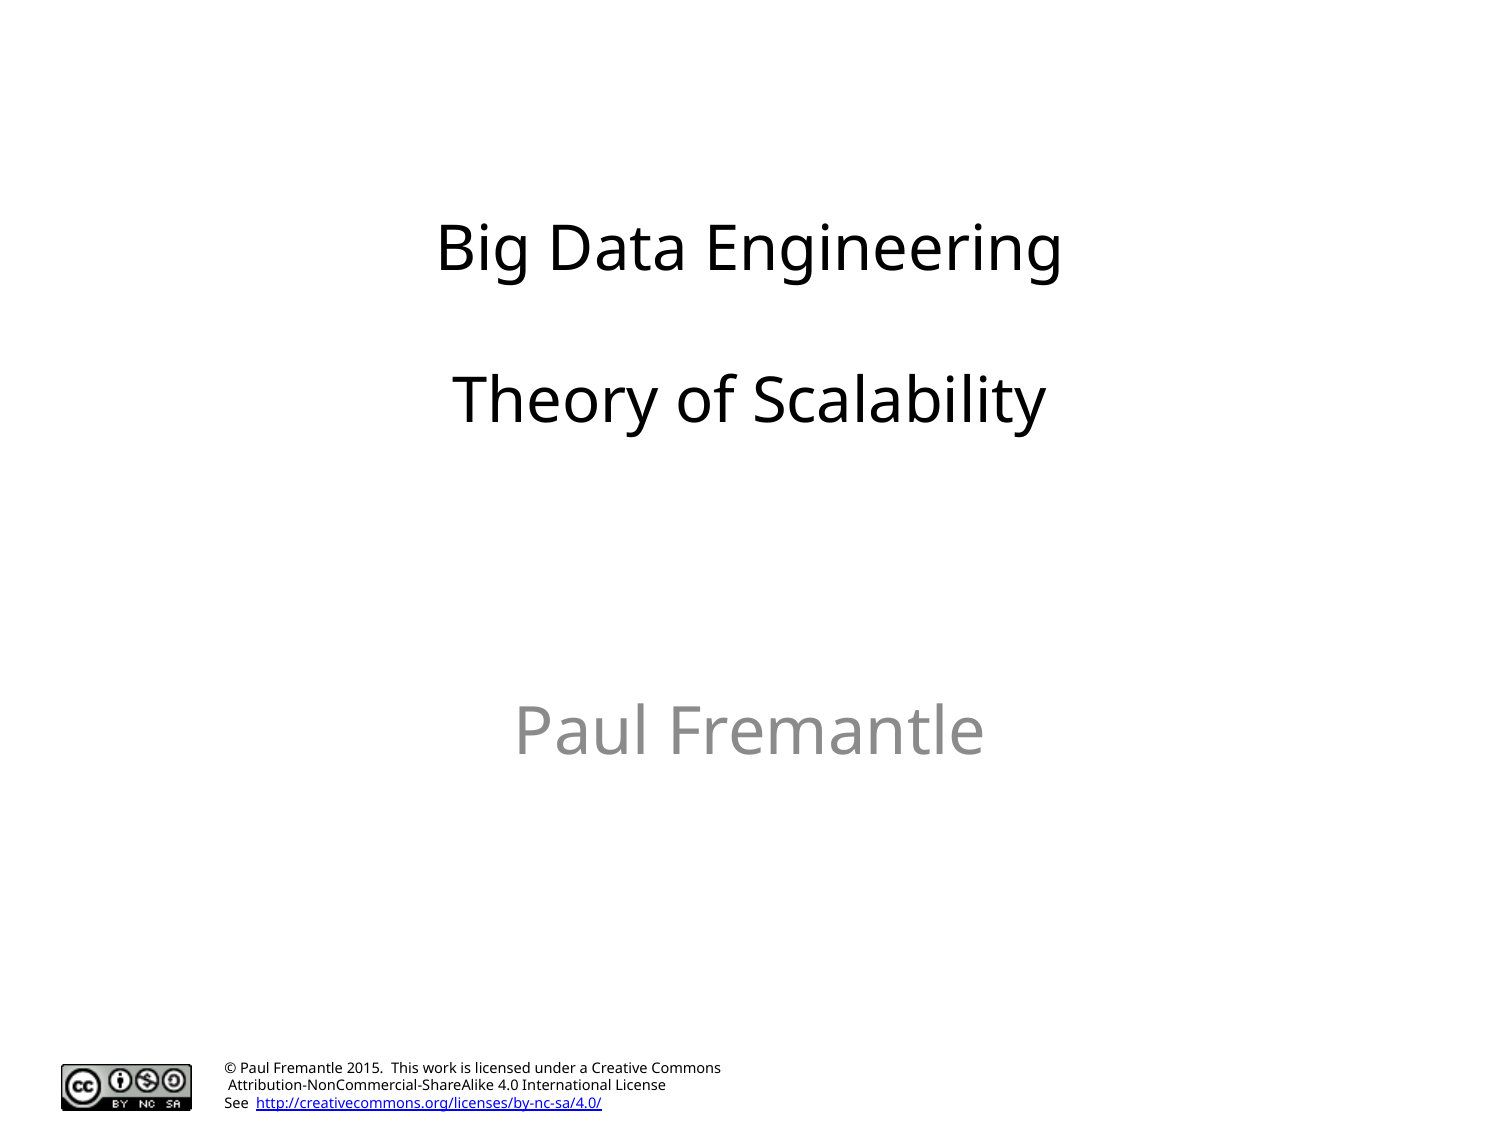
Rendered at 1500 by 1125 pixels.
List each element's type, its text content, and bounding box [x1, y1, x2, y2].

subtitle Paul Fremantle [225, 682, 1275, 971]
picture [61, 1064, 192, 1111]
title Big Data Engineering Theory of Scalability [112, 202, 1388, 444]
